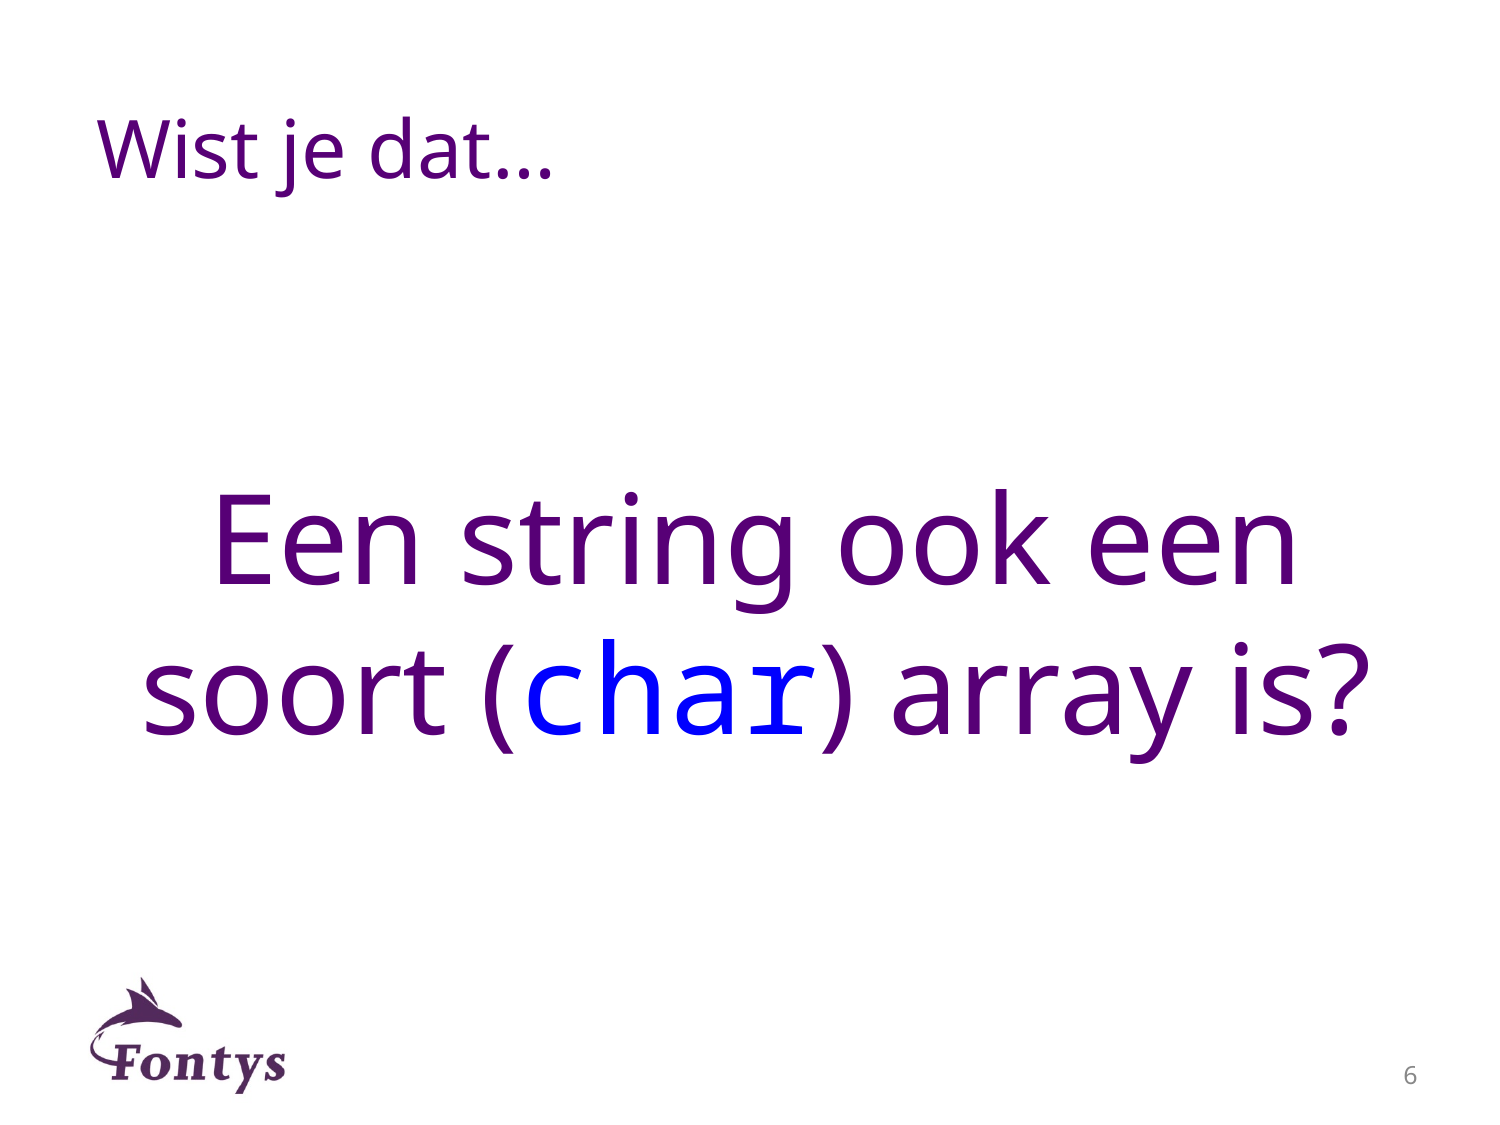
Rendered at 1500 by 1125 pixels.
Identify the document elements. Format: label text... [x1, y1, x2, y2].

list Een string ook een soort (char) array is? [86, 254, 1426, 965]
slide_number 6 [1393, 1054, 1426, 1100]
picture [0, 928, 302, 1105]
title Wist je dat… [87, 89, 1427, 203]
